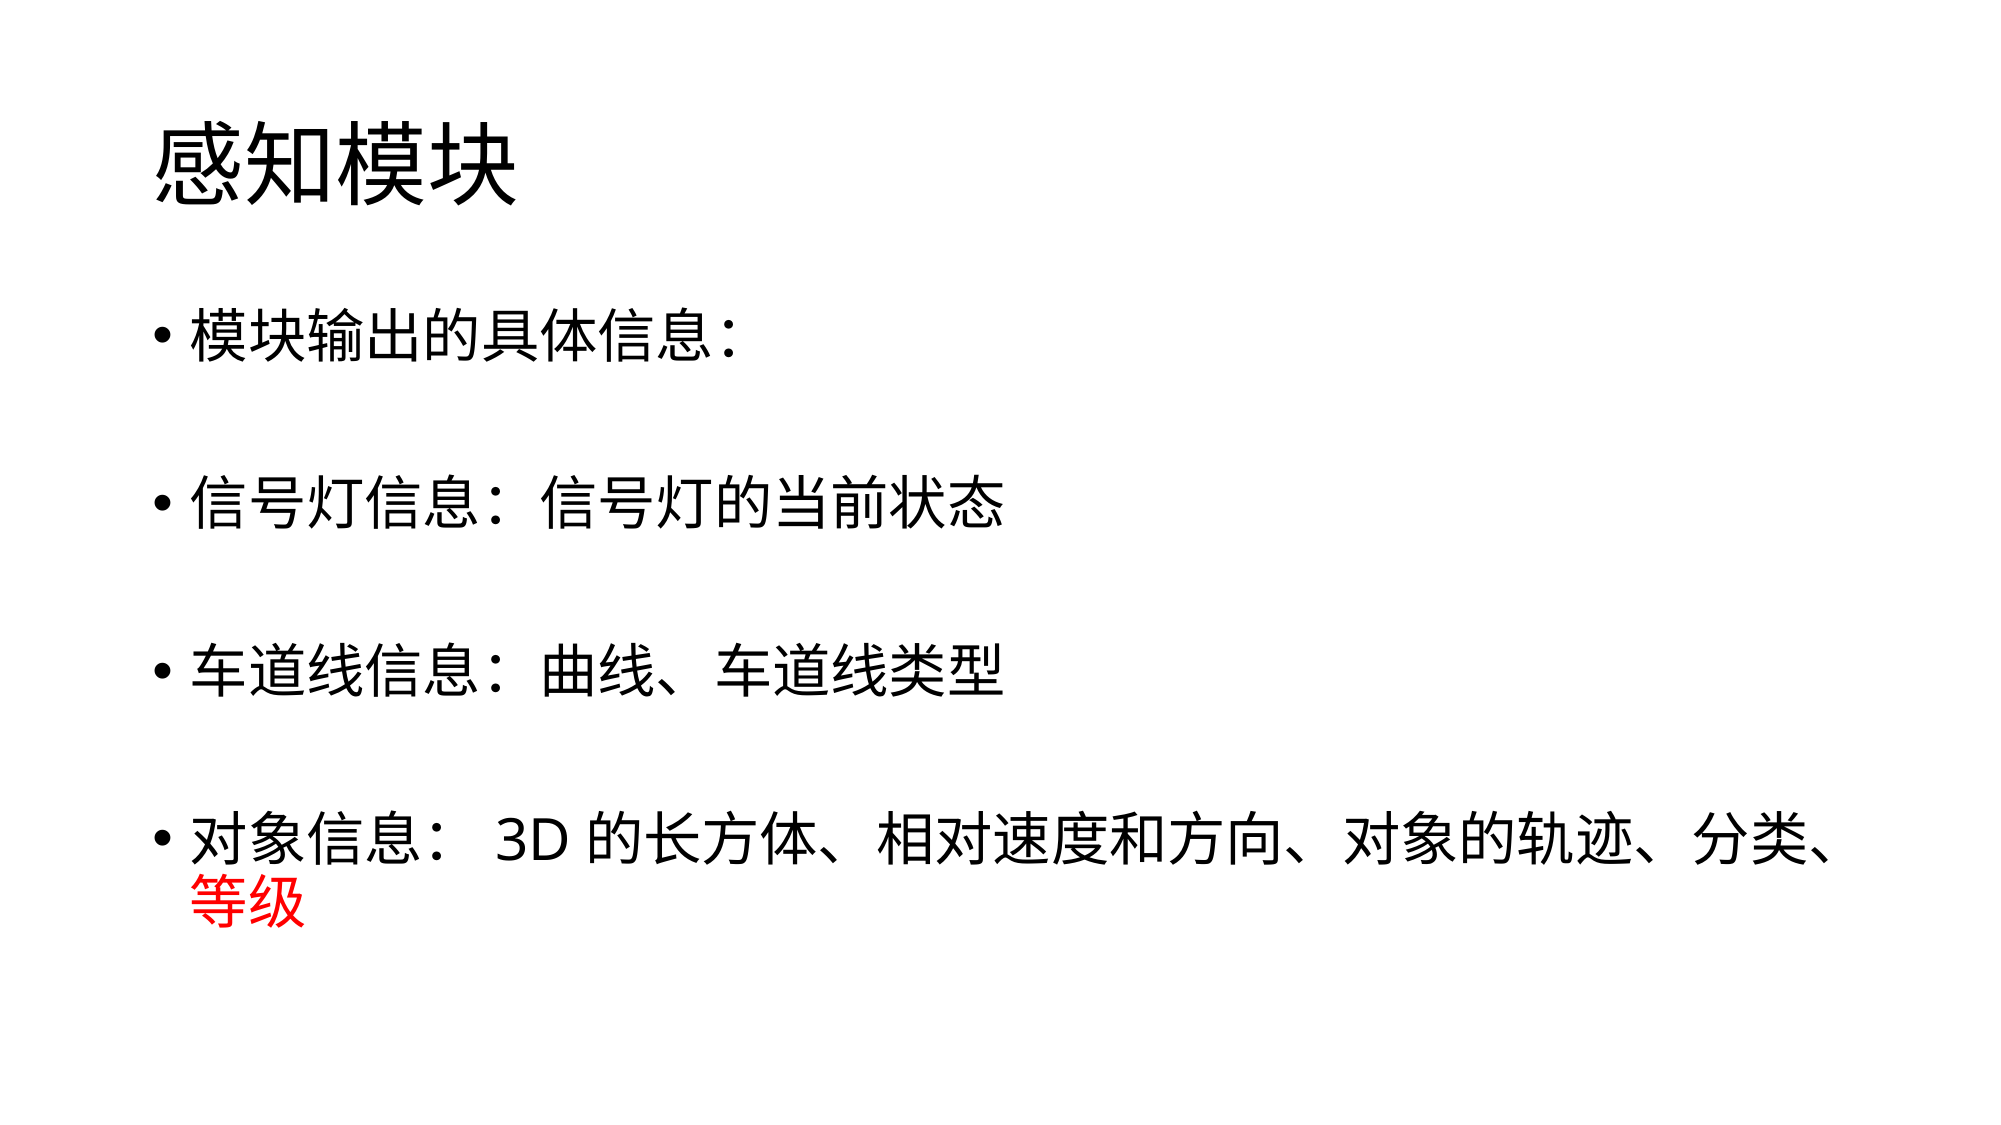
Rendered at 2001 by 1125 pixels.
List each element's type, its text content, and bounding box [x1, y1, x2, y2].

list 模块输出的具体信息： 信号灯信息：信号灯的当前状态 车道线信息：曲线、车道线类型 对象信息：3D的长方体、相对速度和方向、对象的轨迹、分类、等级 [137, 299, 1863, 1014]
title 感知模块 [137, 59, 1863, 278]
